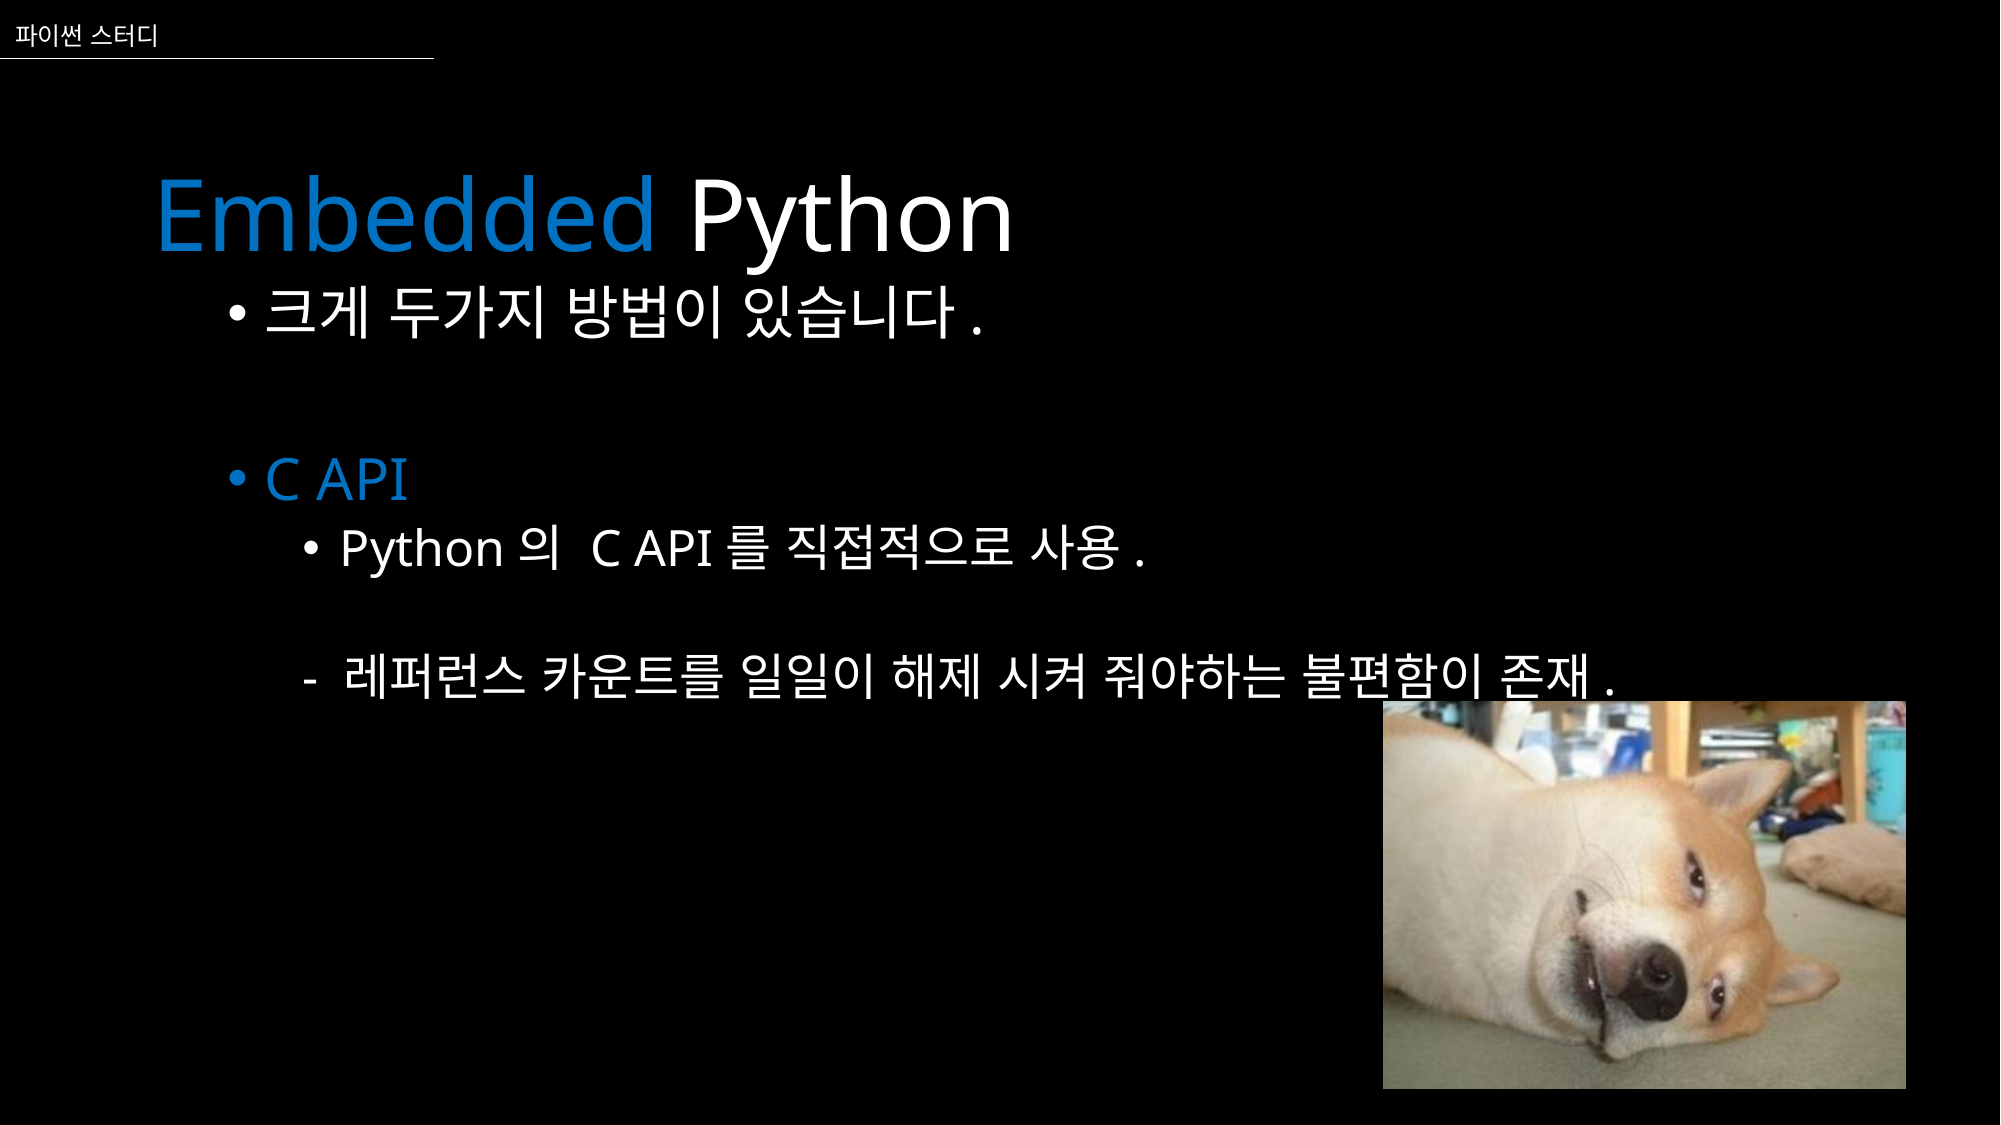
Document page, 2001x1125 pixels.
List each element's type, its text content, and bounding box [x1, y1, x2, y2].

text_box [0, 16, 434, 59]
list Embedded Python 크게 두가지 방법이 있습니다. C API Python의 C API를 직접적으로 사용. - 레퍼런스 카운트를 일일이 해제 시켜 줘야하는 불편함이 존재. [137, 158, 1863, 1014]
picture [1383, 701, 1906, 1089]
